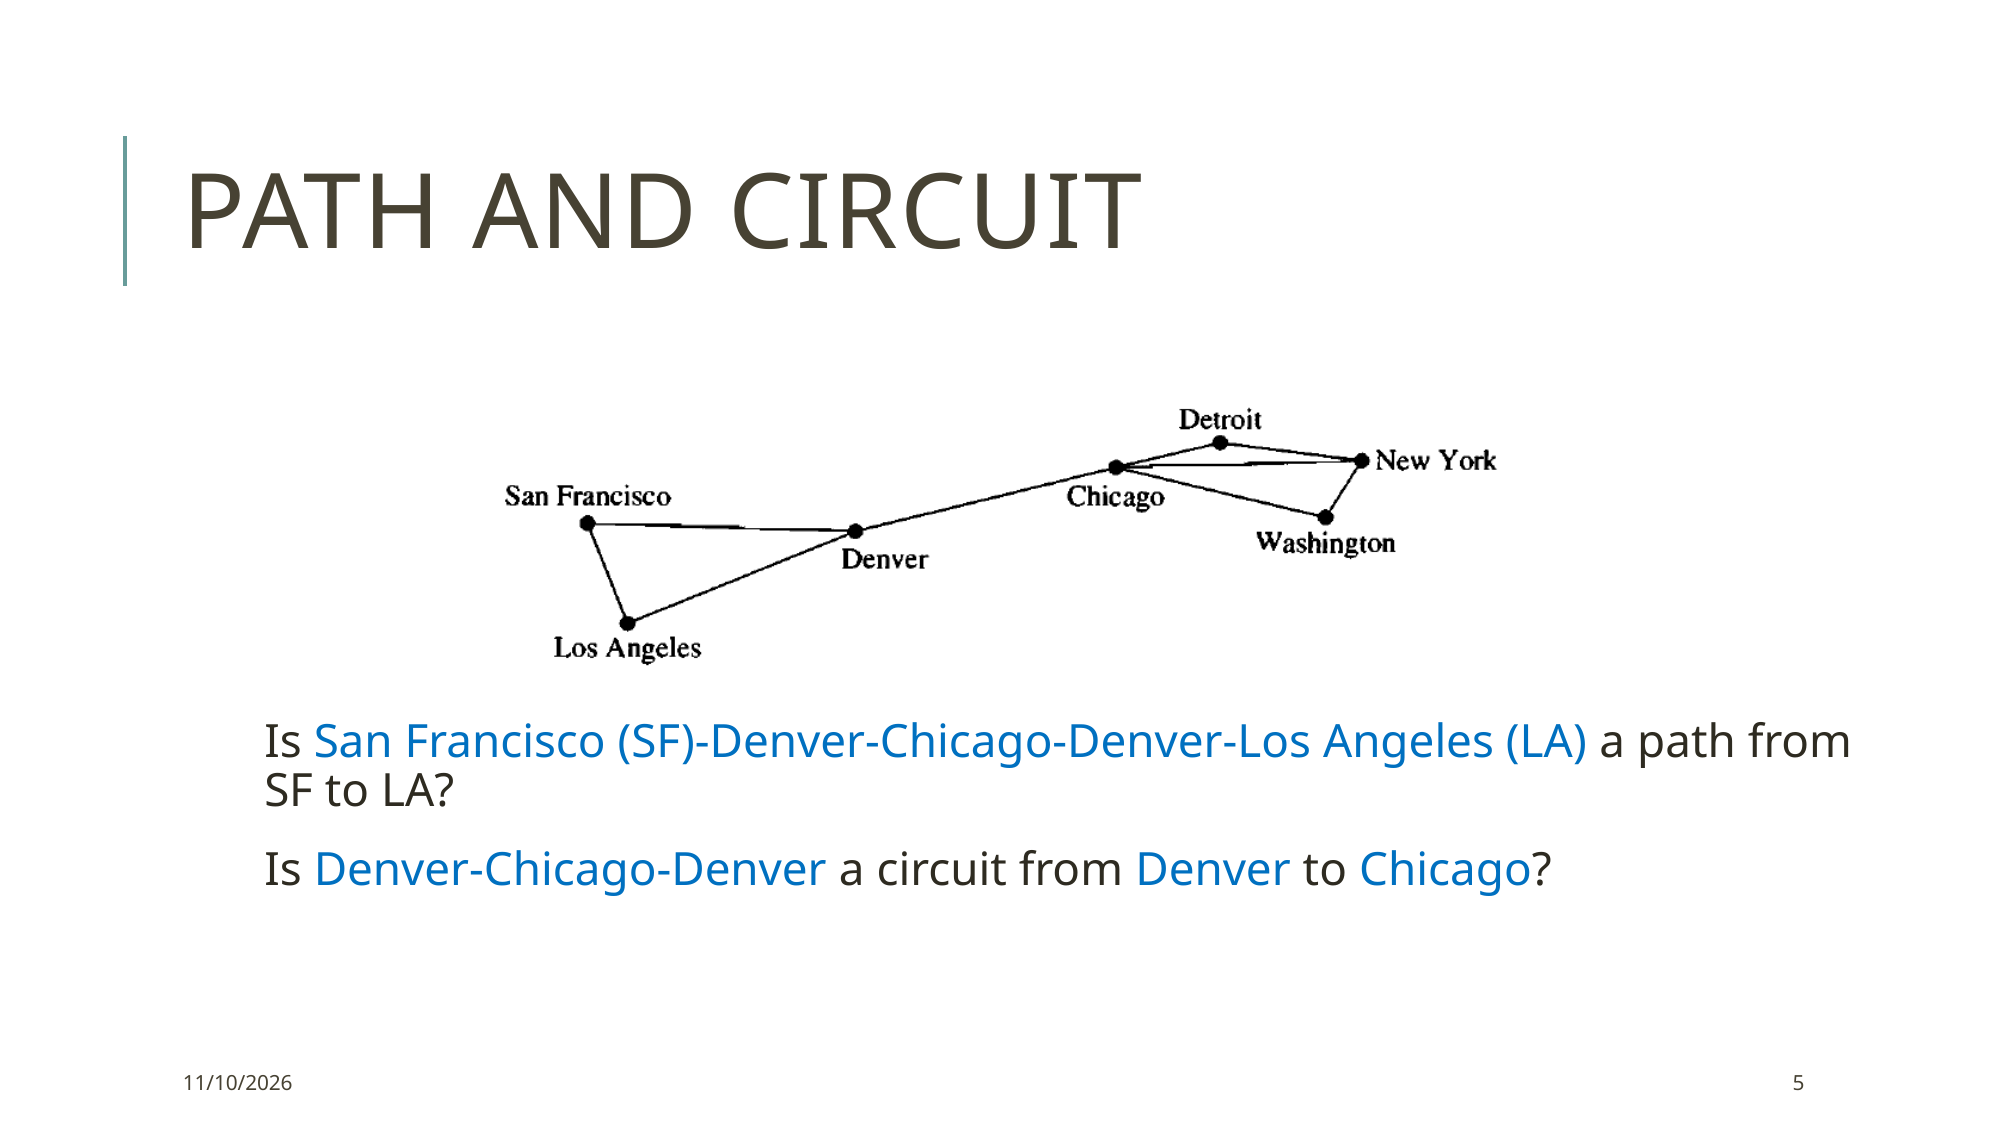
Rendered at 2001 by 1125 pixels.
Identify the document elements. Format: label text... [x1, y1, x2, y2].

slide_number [168, 1061, 522, 1107]
picture [485, 371, 1515, 695]
slide_number 5 [1777, 1061, 1938, 1107]
list Is San Francisco (SF)-Denver-Chicago-Denver-Los Angeles (LA) a path from SF to LA? Is Denver-Chicago-Denver a circuit from Denver to Chicago? [241, 710, 1917, 942]
title Path and circuit [168, 96, 1763, 342]
